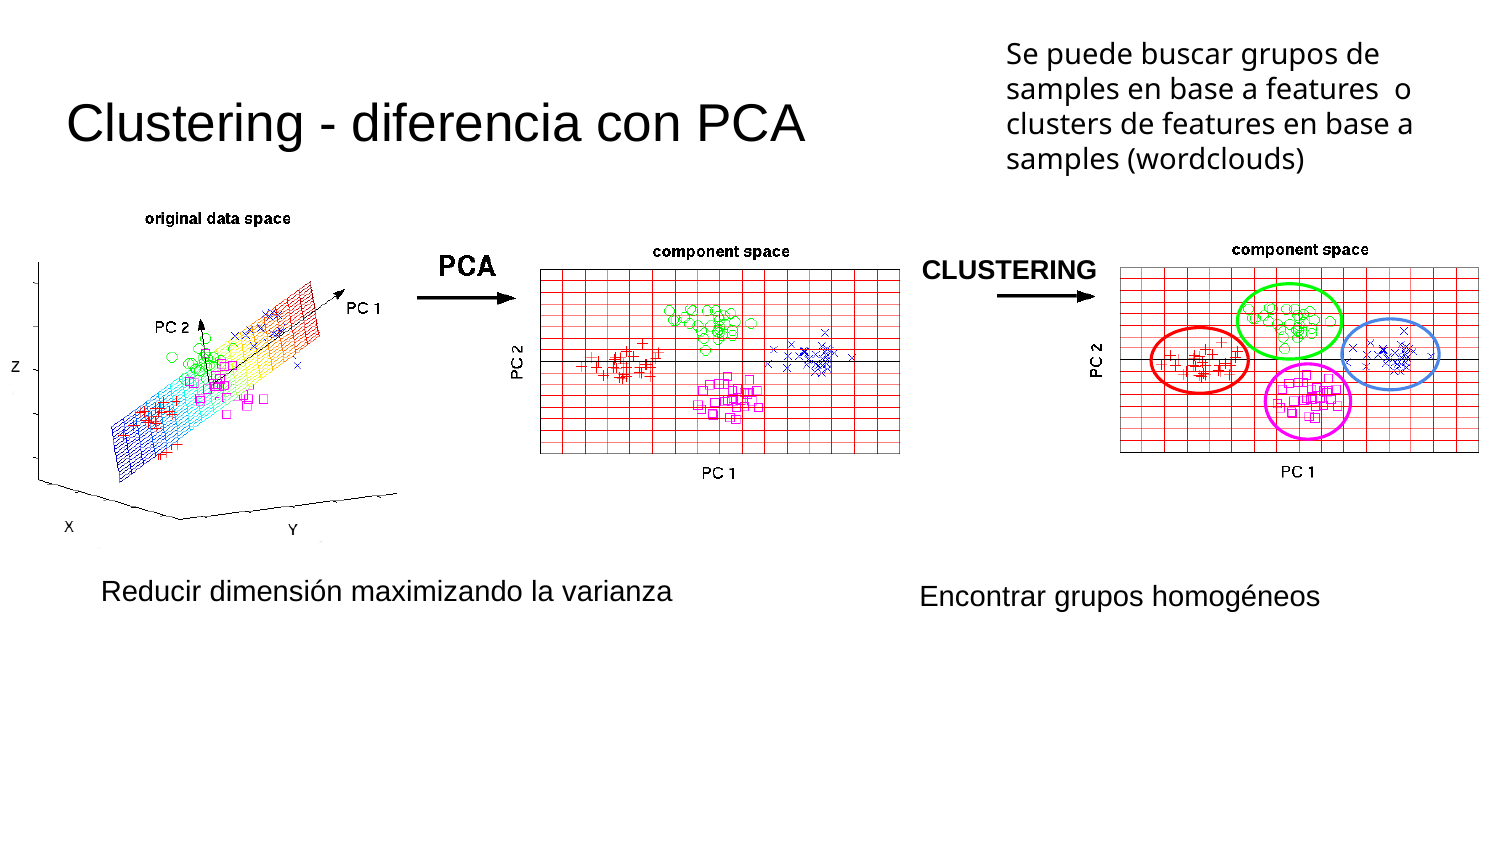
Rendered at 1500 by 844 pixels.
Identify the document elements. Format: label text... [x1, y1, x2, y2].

text_box Encontrar grupos homogéneos [904, 562, 1483, 628]
picture [990, 197, 1485, 558]
text_box CLUSTERING [910, 237, 1071, 301]
text_box Reducir dimensión maximizando la varianza [85, 567, 789, 623]
text_box Se puede buscar grupos de samples en base a features o clusters de features en base a samples (wordclouds) [991, 20, 1484, 191]
picture [0, 198, 905, 559]
title Clustering - diferencia con PCA [51, 72, 991, 167]
